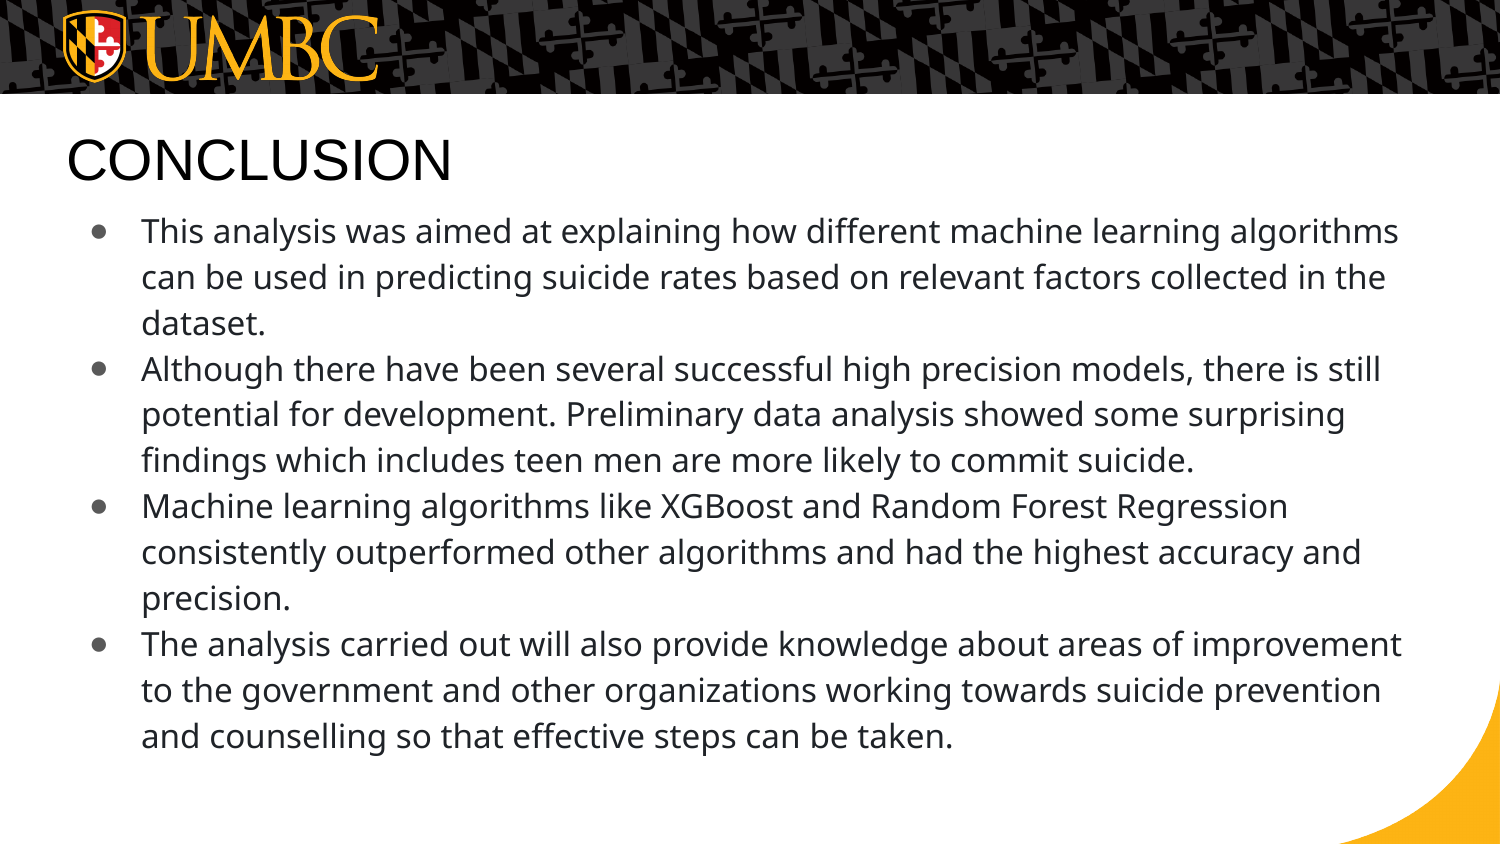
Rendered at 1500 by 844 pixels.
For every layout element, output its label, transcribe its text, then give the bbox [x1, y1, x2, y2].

title CONCLUSION [51, 106, 1449, 189]
picture [1338, 679, 1500, 844]
list This analysis was aimed at explaining how different machine learning algorithms can be used in predicting suicide rates based on relevant factors collected in the dataset. Although there have been several successful high precision models, there is still potential for development. Preliminary data analysis showed some surprising findings which includes teen men are more likely to commit suicide. Machine learning algorithms like XGBoost and Random Forest Regression consistently outperformed other algorithms and had the highest accuracy and precision. The analysis carried out will also provide knowledge about areas of improvement to the government and other organizations working towards suicide prevention and counselling so that effective steps can be taken. [51, 189, 1449, 750]
picture [0, 0, 1500, 94]
